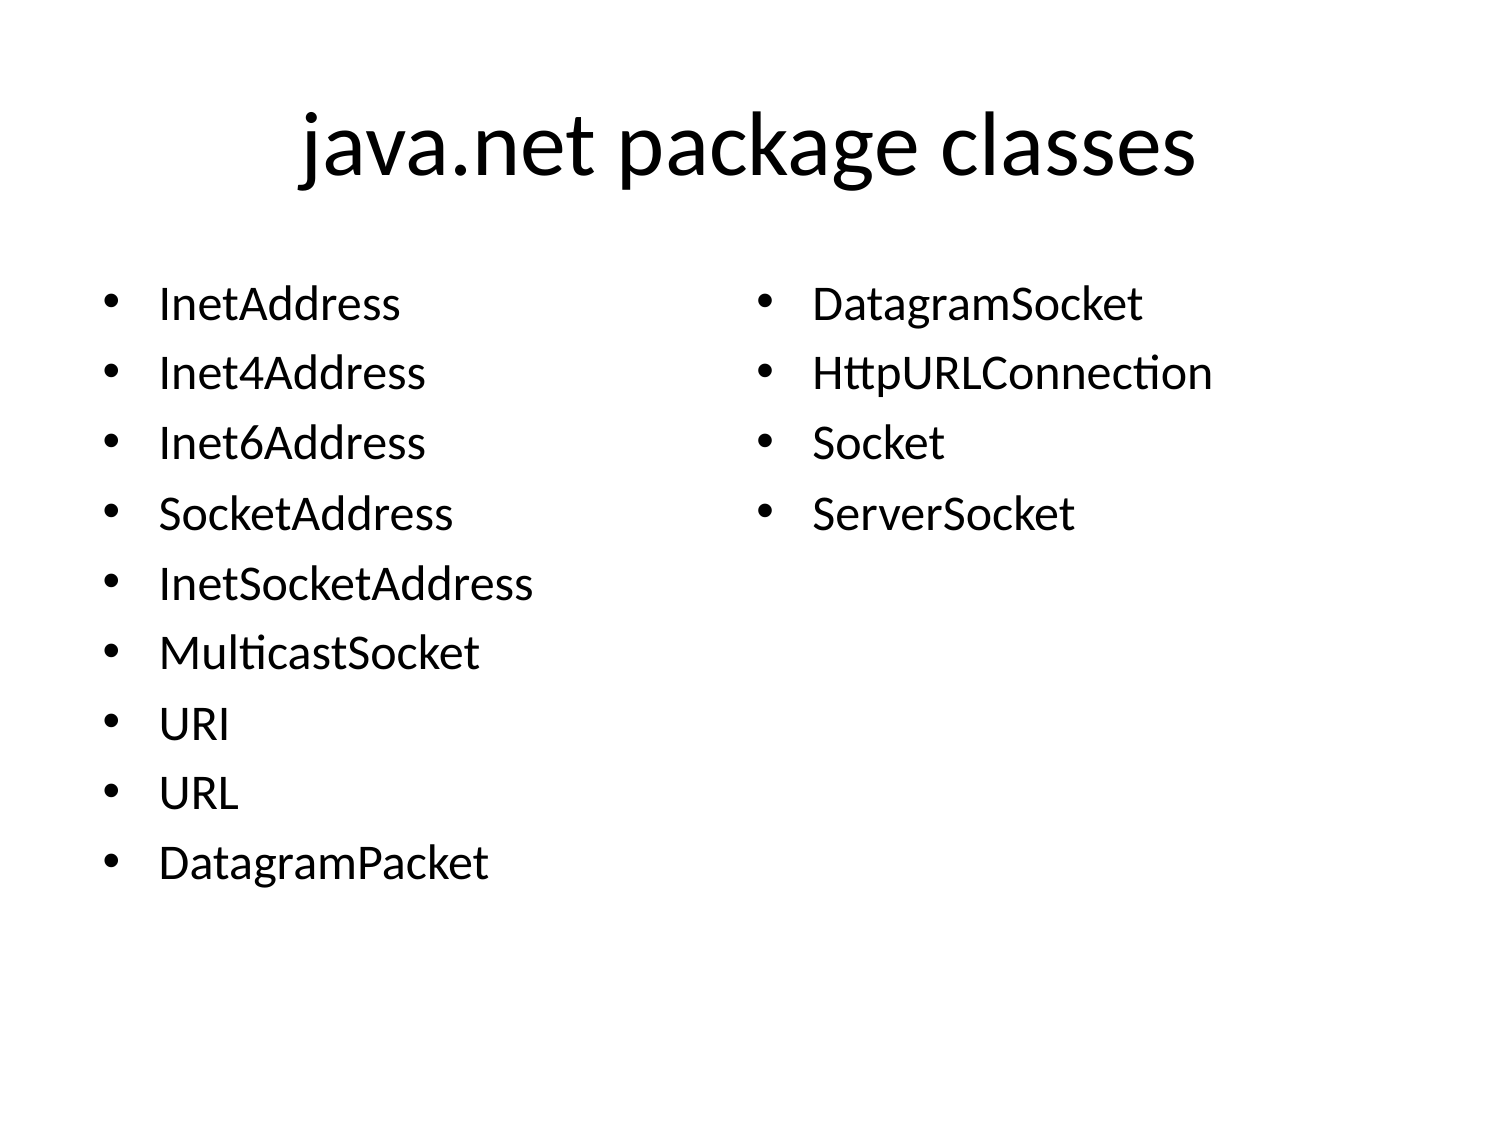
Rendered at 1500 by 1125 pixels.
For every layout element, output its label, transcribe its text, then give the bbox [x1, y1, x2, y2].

list InetAddress Inet4Address Inet6Address SocketAddress InetSocketAddress MulticastSocket URI URL DatagramPacket DatagramSocket HttpURLConnection Socket ServerSocket [87, 262, 1425, 913]
title java.net package classes [75, 45, 1425, 233]
